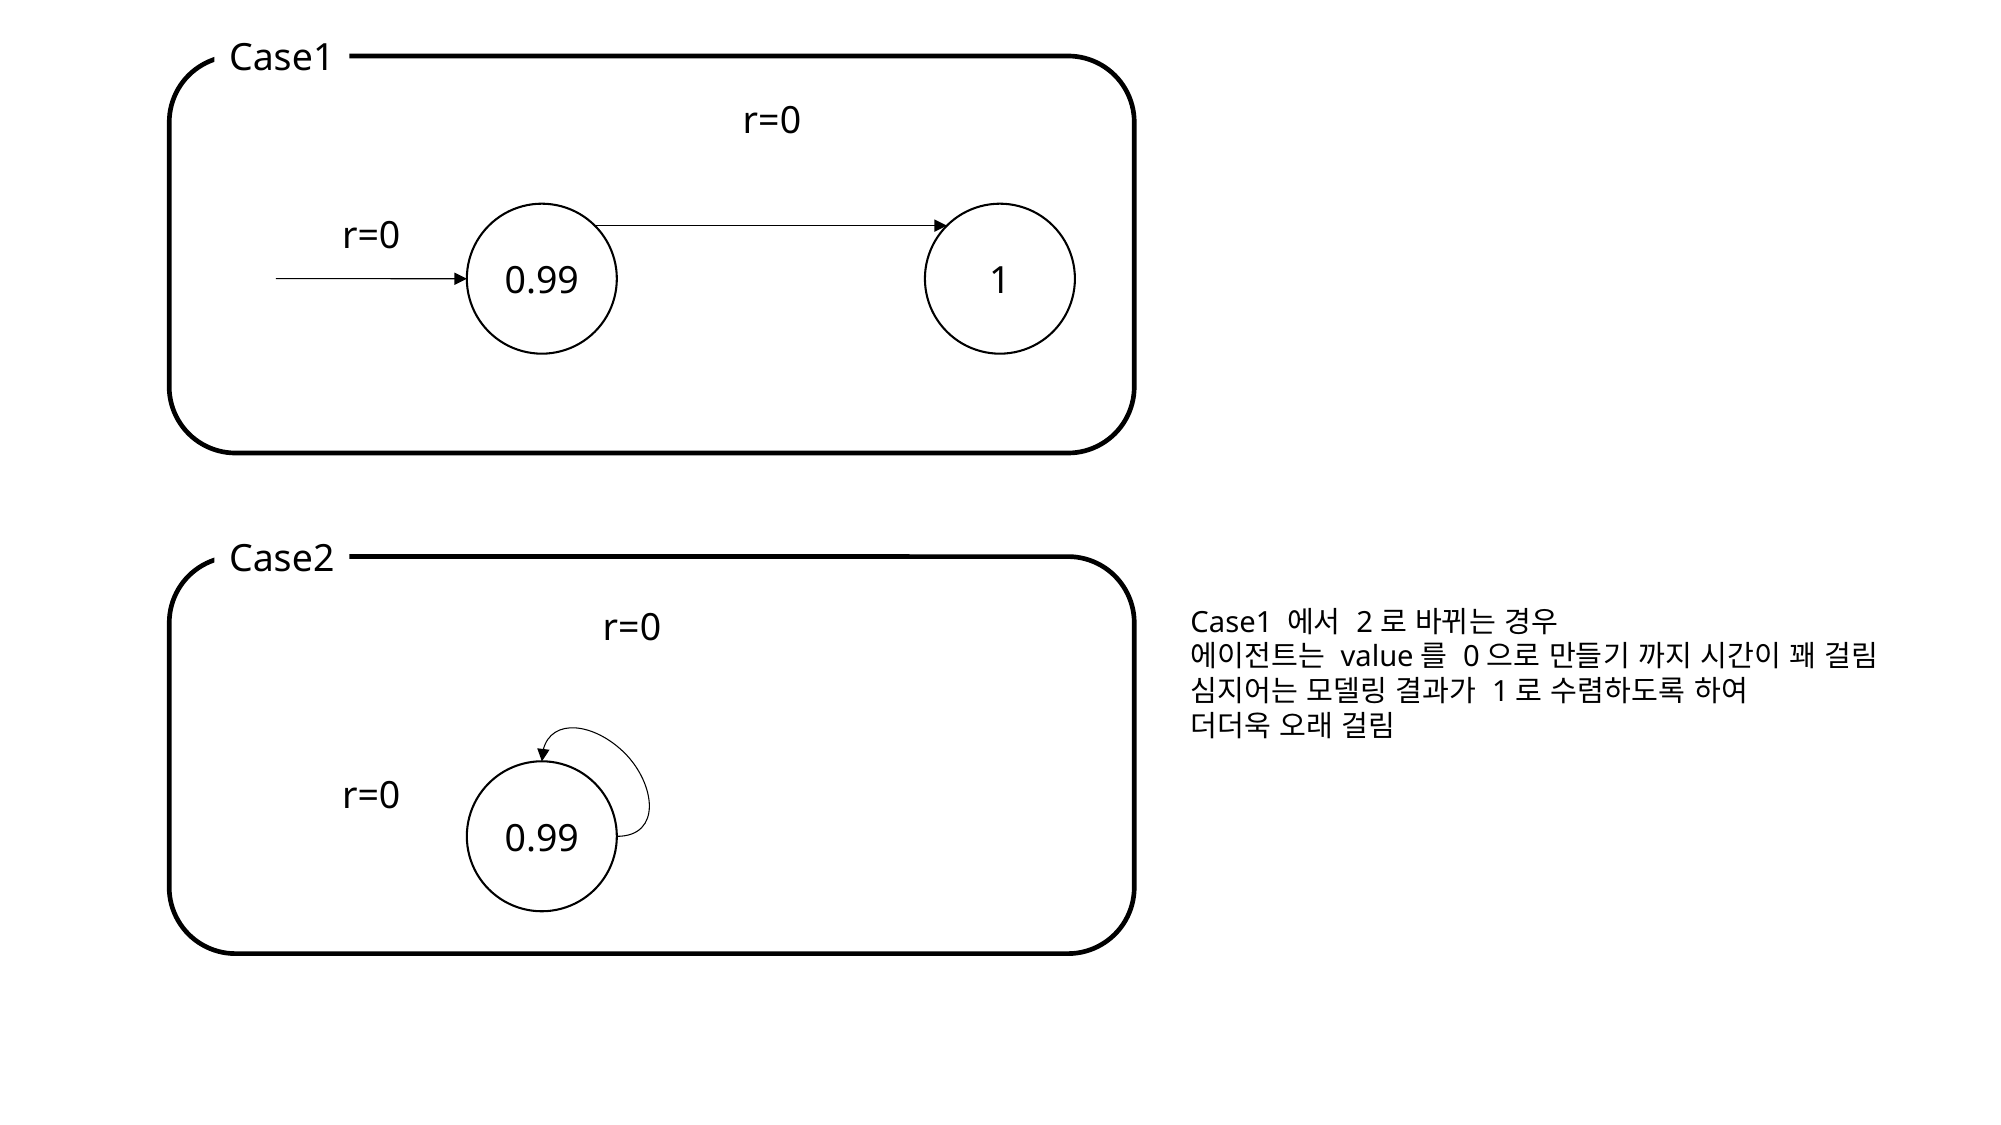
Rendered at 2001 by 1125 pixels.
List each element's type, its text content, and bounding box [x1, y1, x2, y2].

text_box [168, 54, 1136, 455]
text_box [168, 555, 1136, 955]
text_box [770, 49, 774, 402]
text_box Case1 에서 2로 바뀌는 경우 에이전트는 value를 0으로 만들기 까지 시간이 꽤 걸림 심지어는 모델링 결과가 1로 수렴하도록 하여 더더욱 오래 걸림 [1175, 595, 1894, 751]
text_box Case2 [214, 526, 350, 586]
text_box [541, 761, 617, 837]
text_box Case1 [214, 25, 350, 86]
